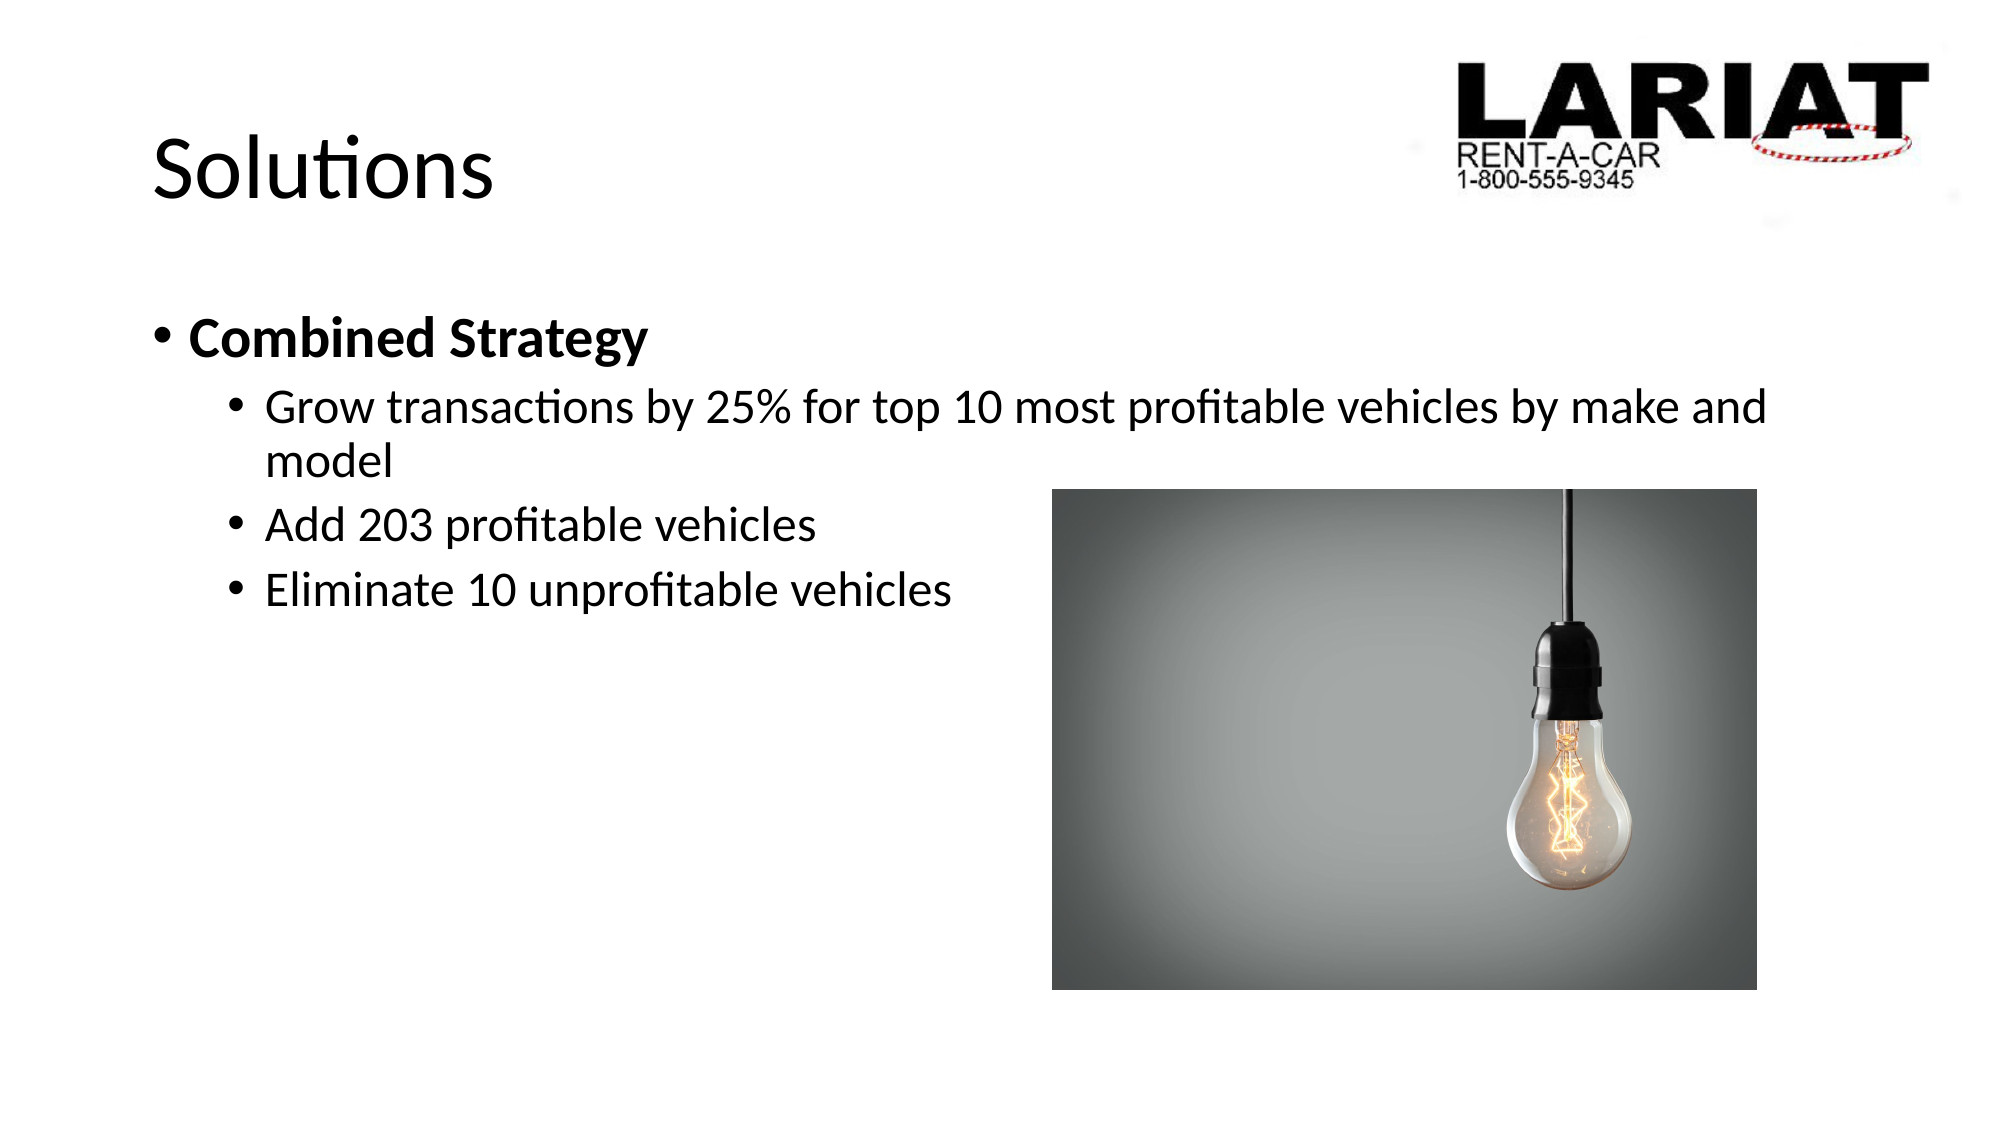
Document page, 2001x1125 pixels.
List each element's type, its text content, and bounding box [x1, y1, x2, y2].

list Combined Strategy Grow transactions by 25% for top 10 most profitable vehicles by make and model Add 203 profitable vehicles Eliminate 10 unprofitable vehicles [137, 299, 1863, 1014]
title Solutions [137, 59, 1863, 278]
picture [1052, 489, 1757, 991]
picture [1379, 0, 2000, 240]
